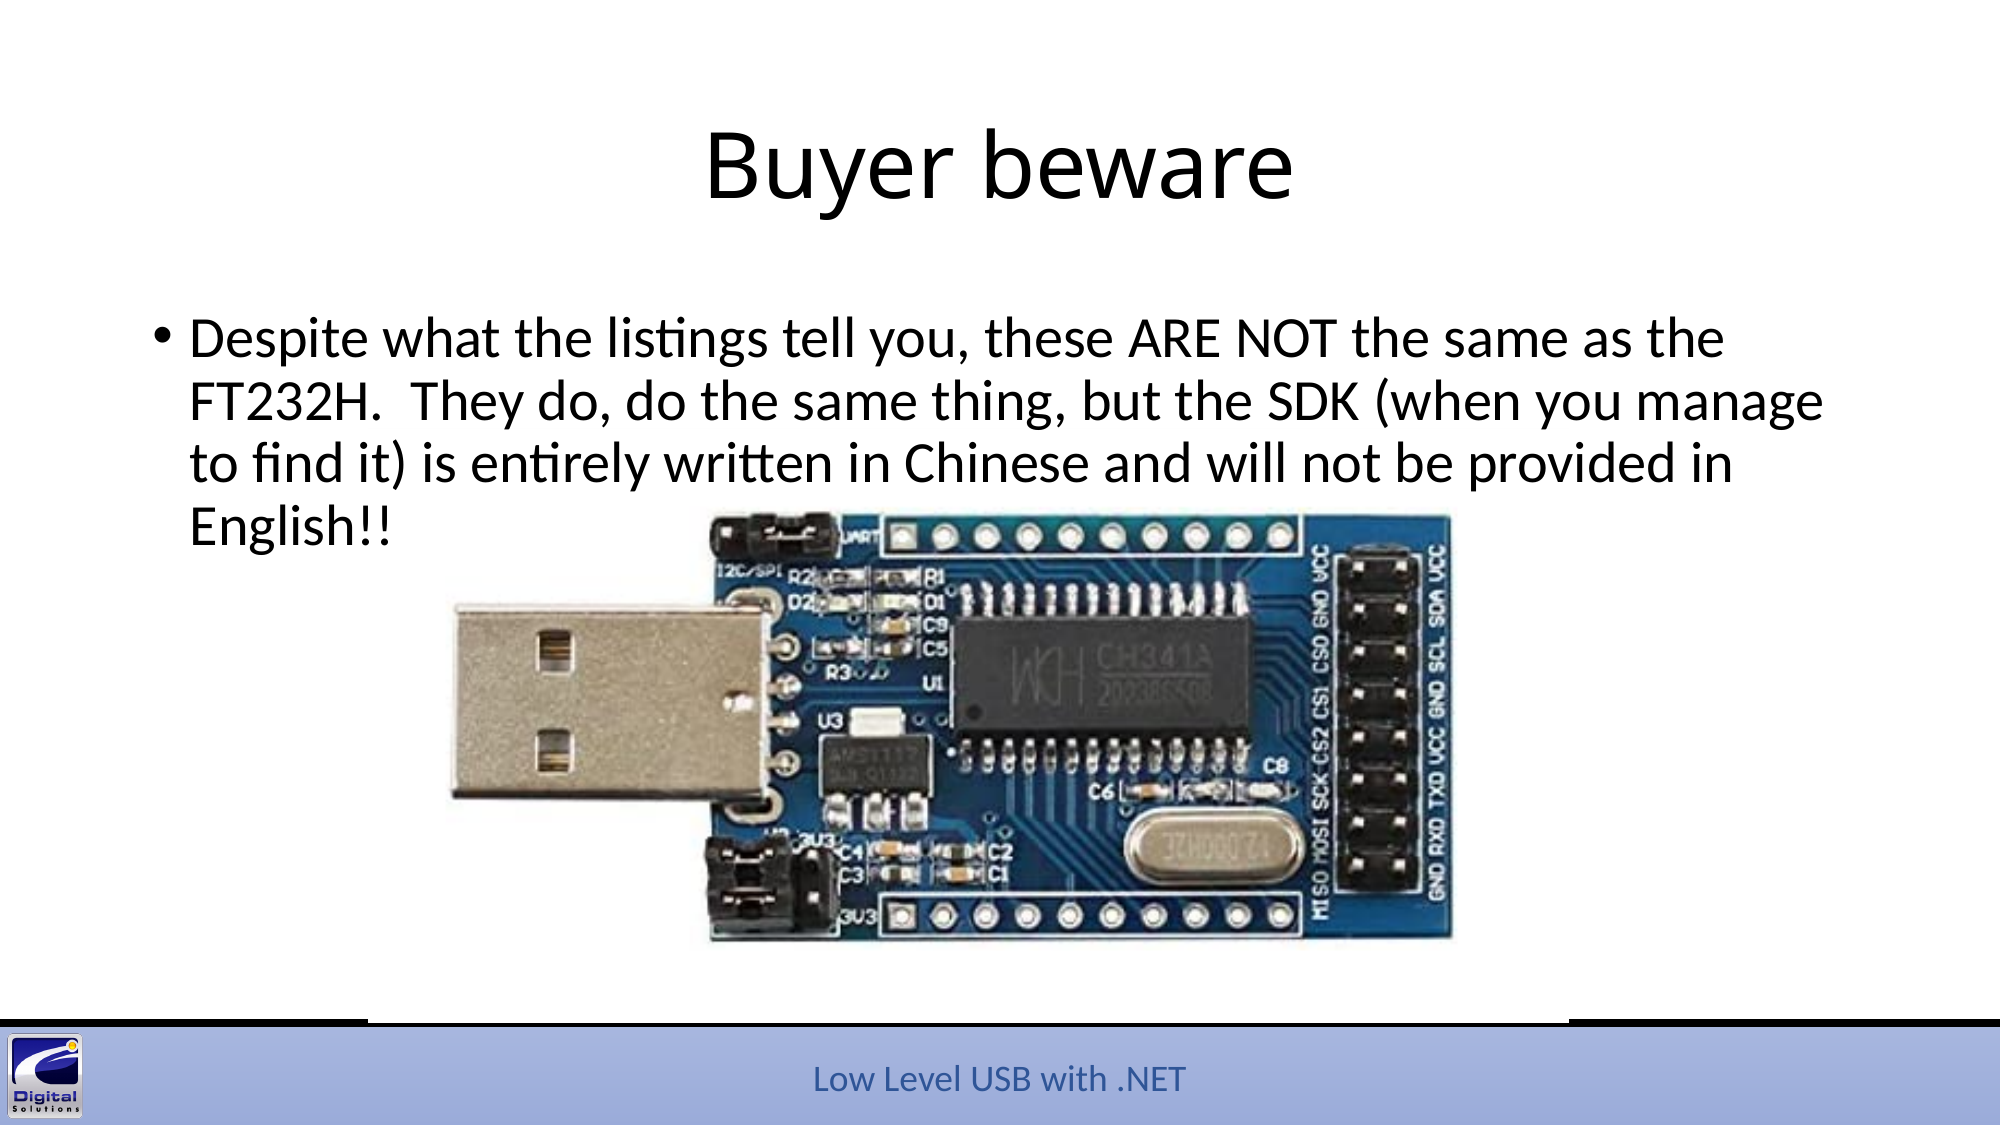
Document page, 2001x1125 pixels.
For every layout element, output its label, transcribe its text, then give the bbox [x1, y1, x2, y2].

title Buyer beware [137, 59, 1863, 278]
picture [367, 427, 1569, 1023]
picture [7, 1033, 83, 1119]
list Despite what the listings tell you, these ARE NOT the same as the FT232H. They do, do the same thing, but the SDK (when you manage to find it) is entirely written in Chinese and will not be provided in English!! [137, 299, 1863, 941]
